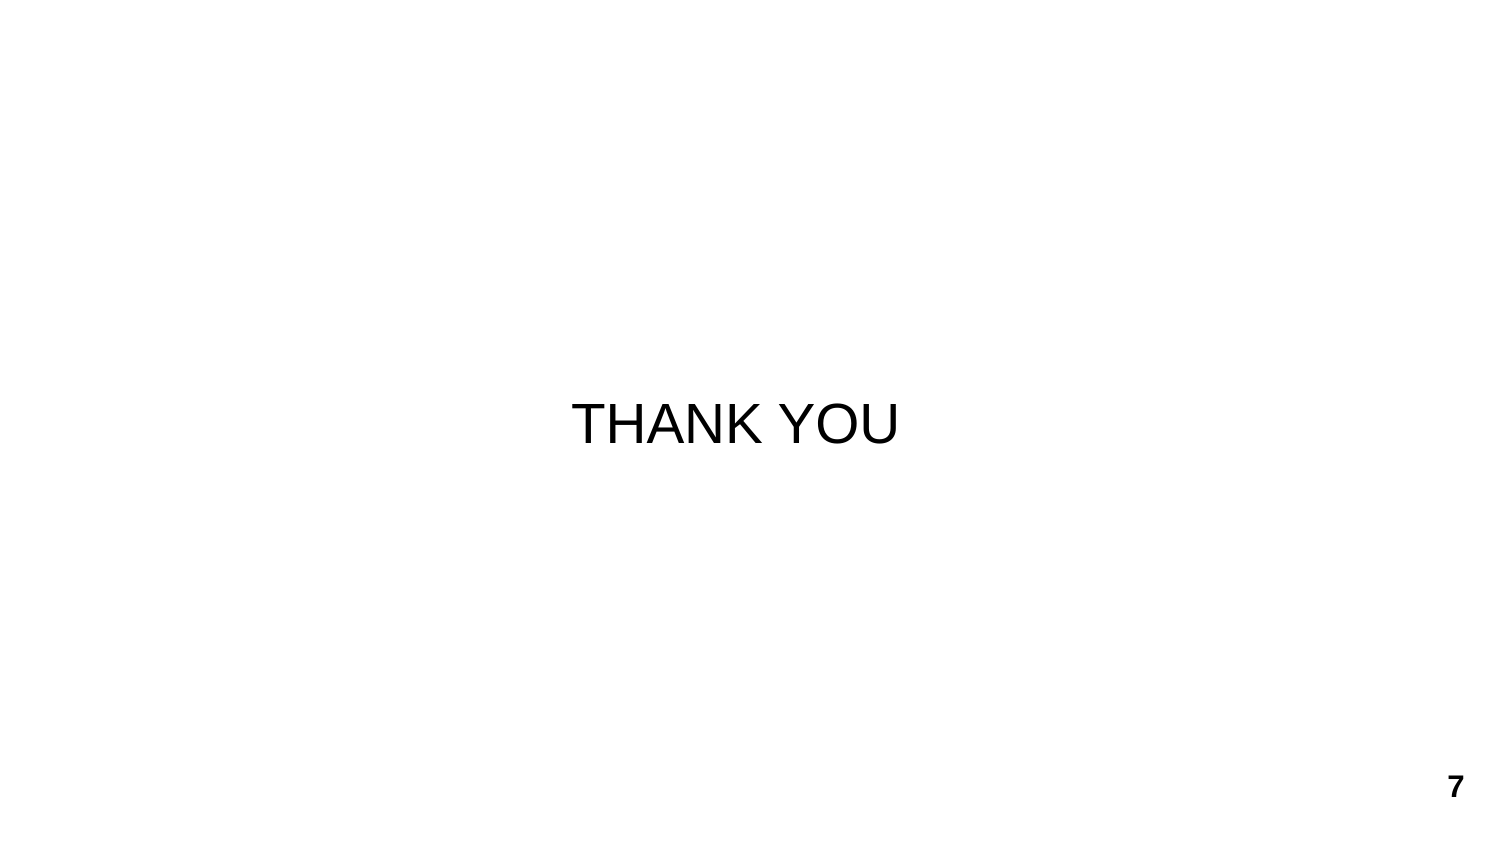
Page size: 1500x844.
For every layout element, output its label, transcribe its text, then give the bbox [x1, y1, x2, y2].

title THANK YOU [556, 372, 925, 472]
slide_number ‹#› [1389, 739, 1480, 830]
